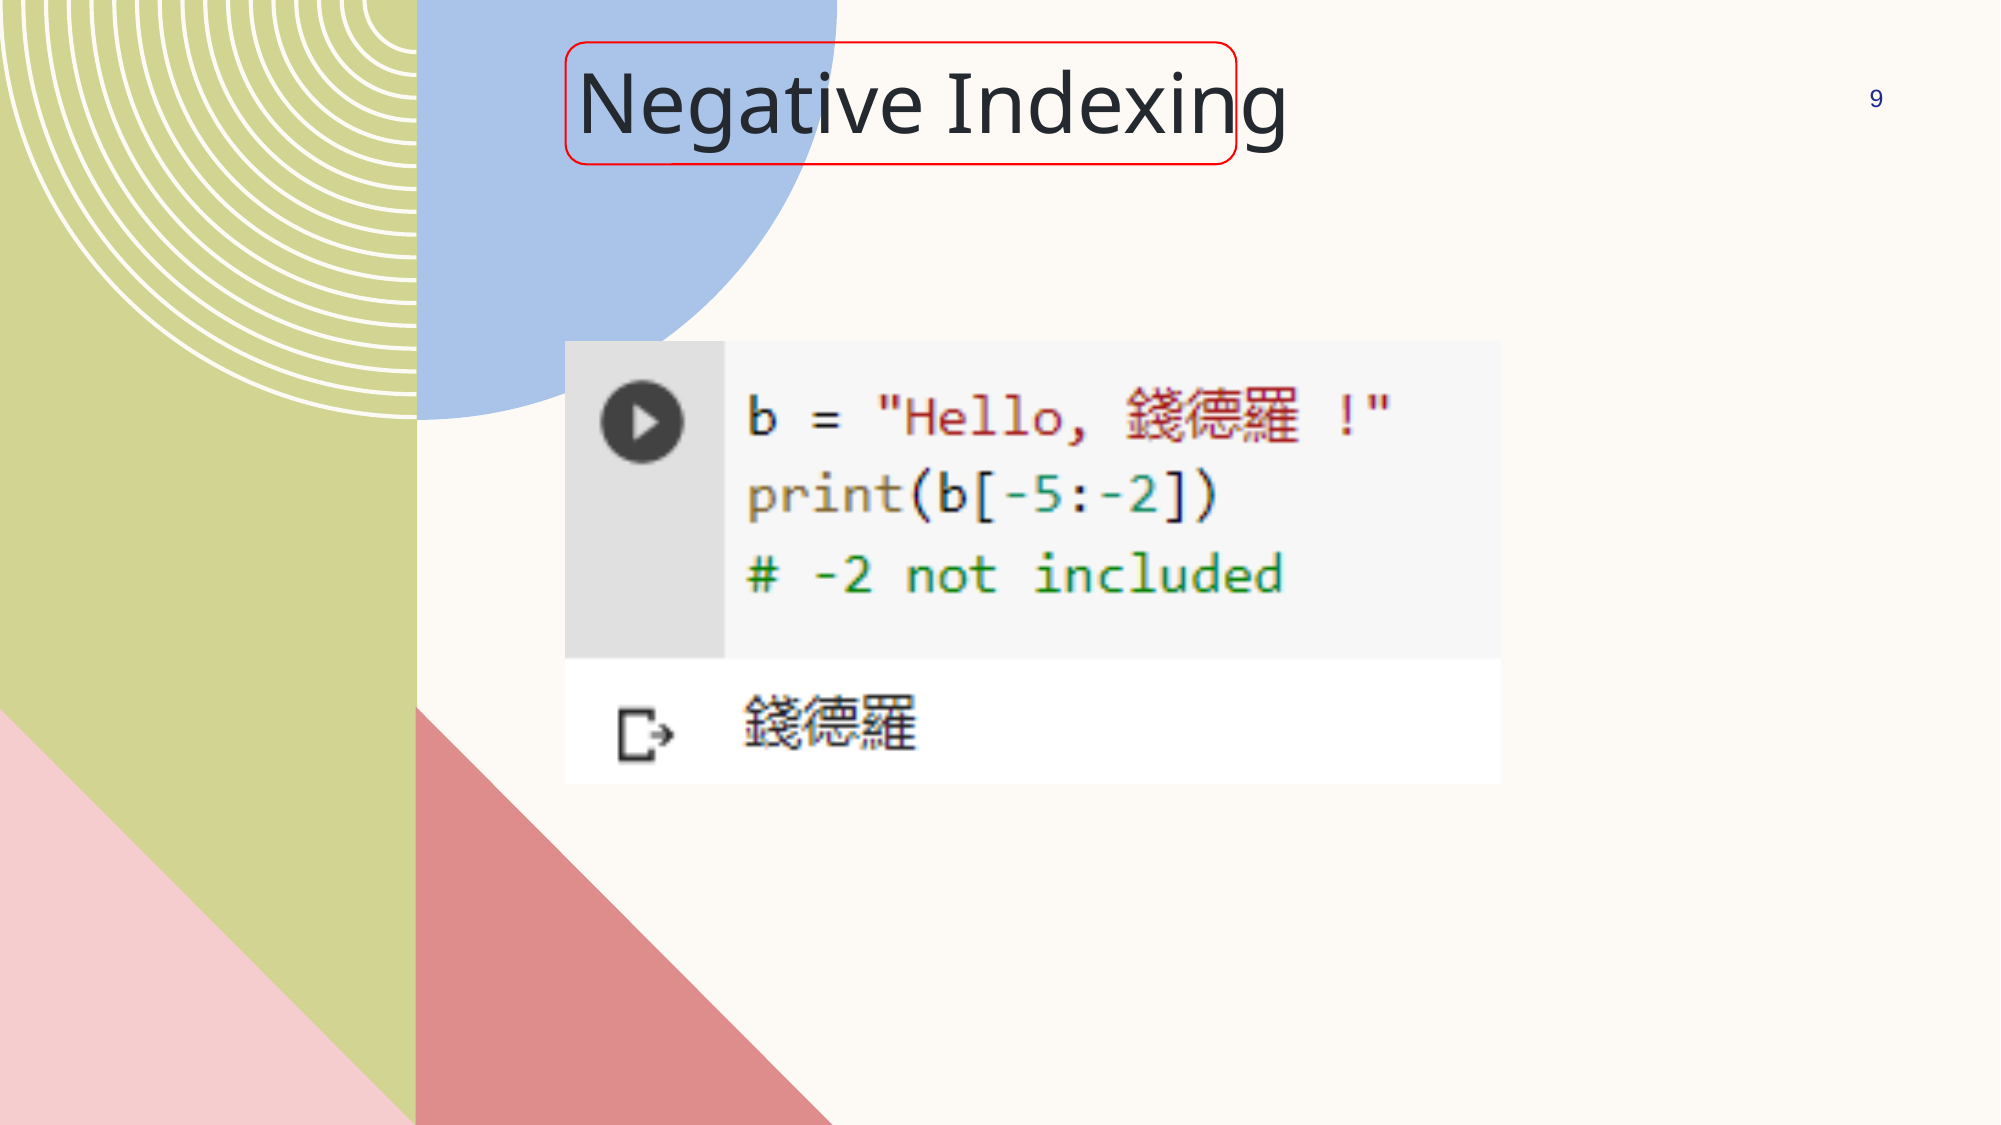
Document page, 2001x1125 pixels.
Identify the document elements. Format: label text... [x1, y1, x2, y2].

text_box Negative Indexing [561, 42, 1403, 558]
picture [565, 341, 1501, 784]
slide_number 9 [1795, 75, 1958, 120]
text_box [564, 41, 1238, 166]
